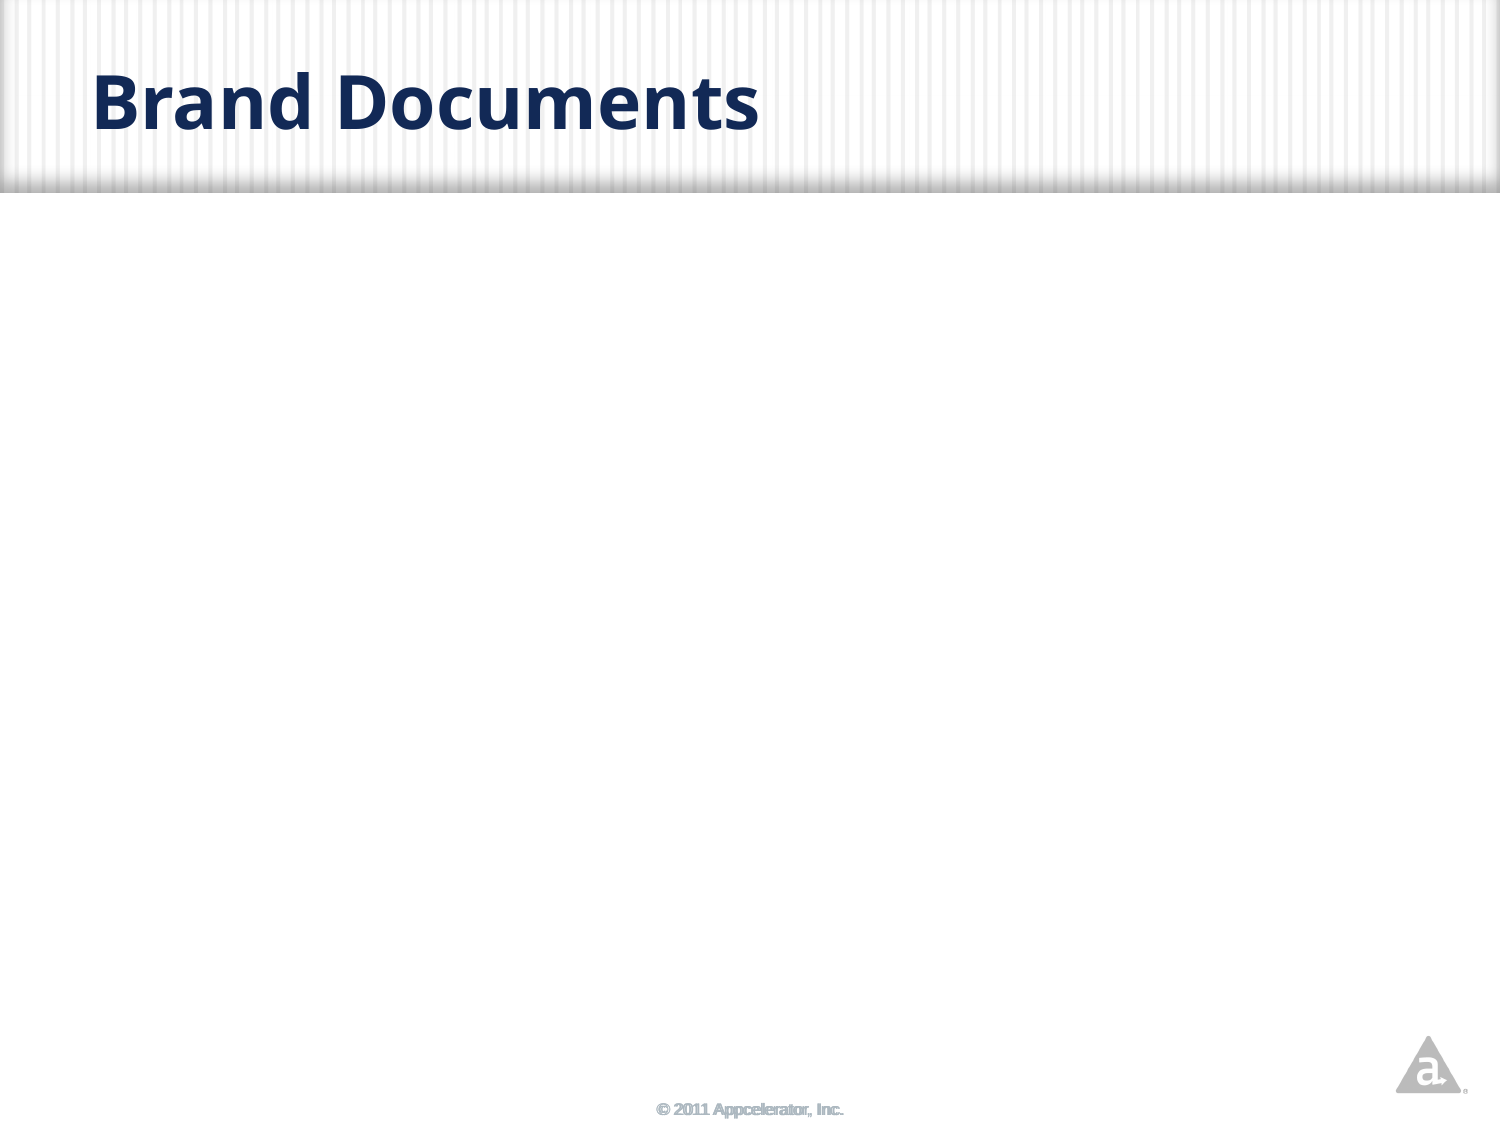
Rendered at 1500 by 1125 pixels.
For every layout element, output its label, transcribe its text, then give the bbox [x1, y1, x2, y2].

text_box © 2011 Appcelerator, Inc. [512, 1098, 992, 1120]
picture [1394, 1035, 1469, 1095]
picture [0, 0, 1500, 194]
